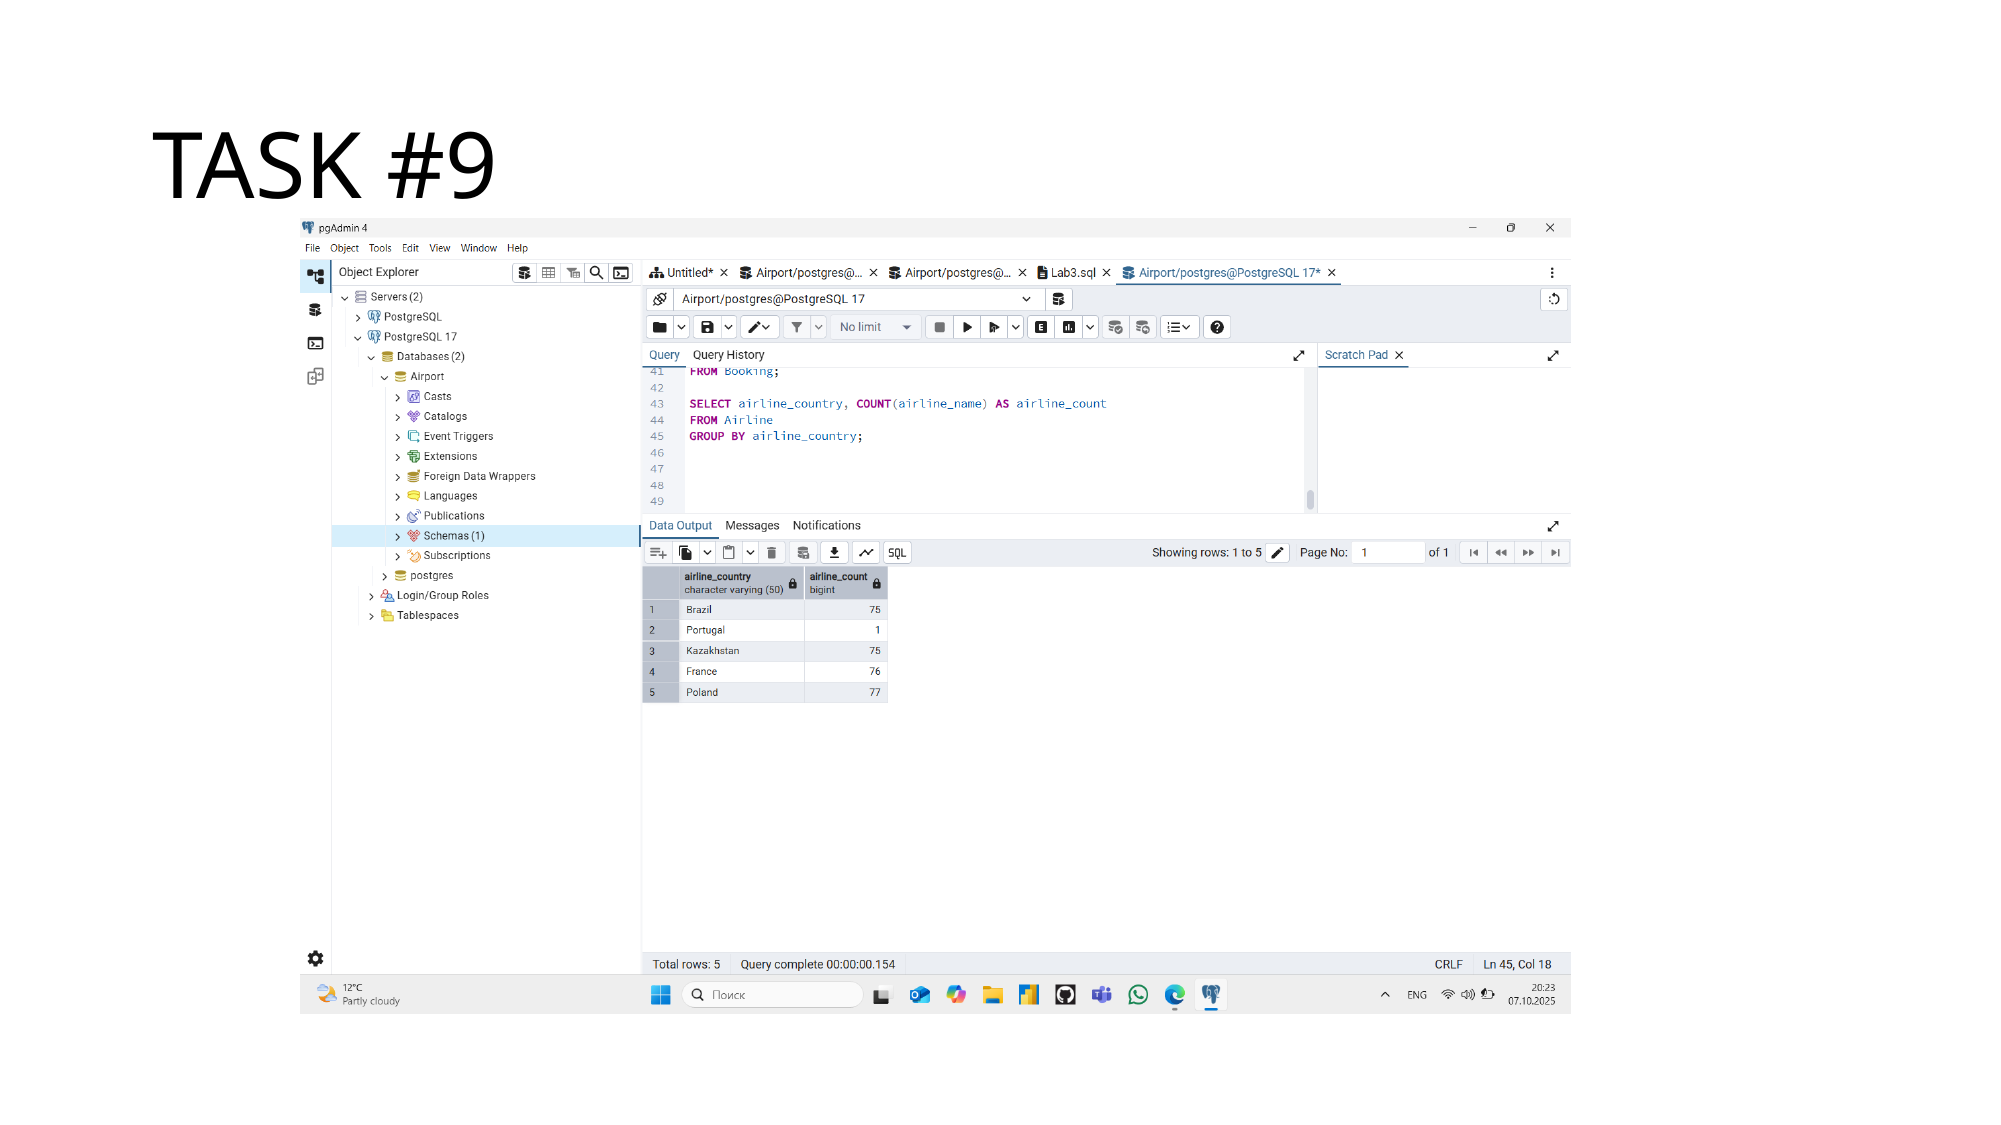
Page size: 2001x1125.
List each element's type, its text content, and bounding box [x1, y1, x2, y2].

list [299, 218, 1572, 1014]
title TASK #9 [137, 59, 1863, 278]
